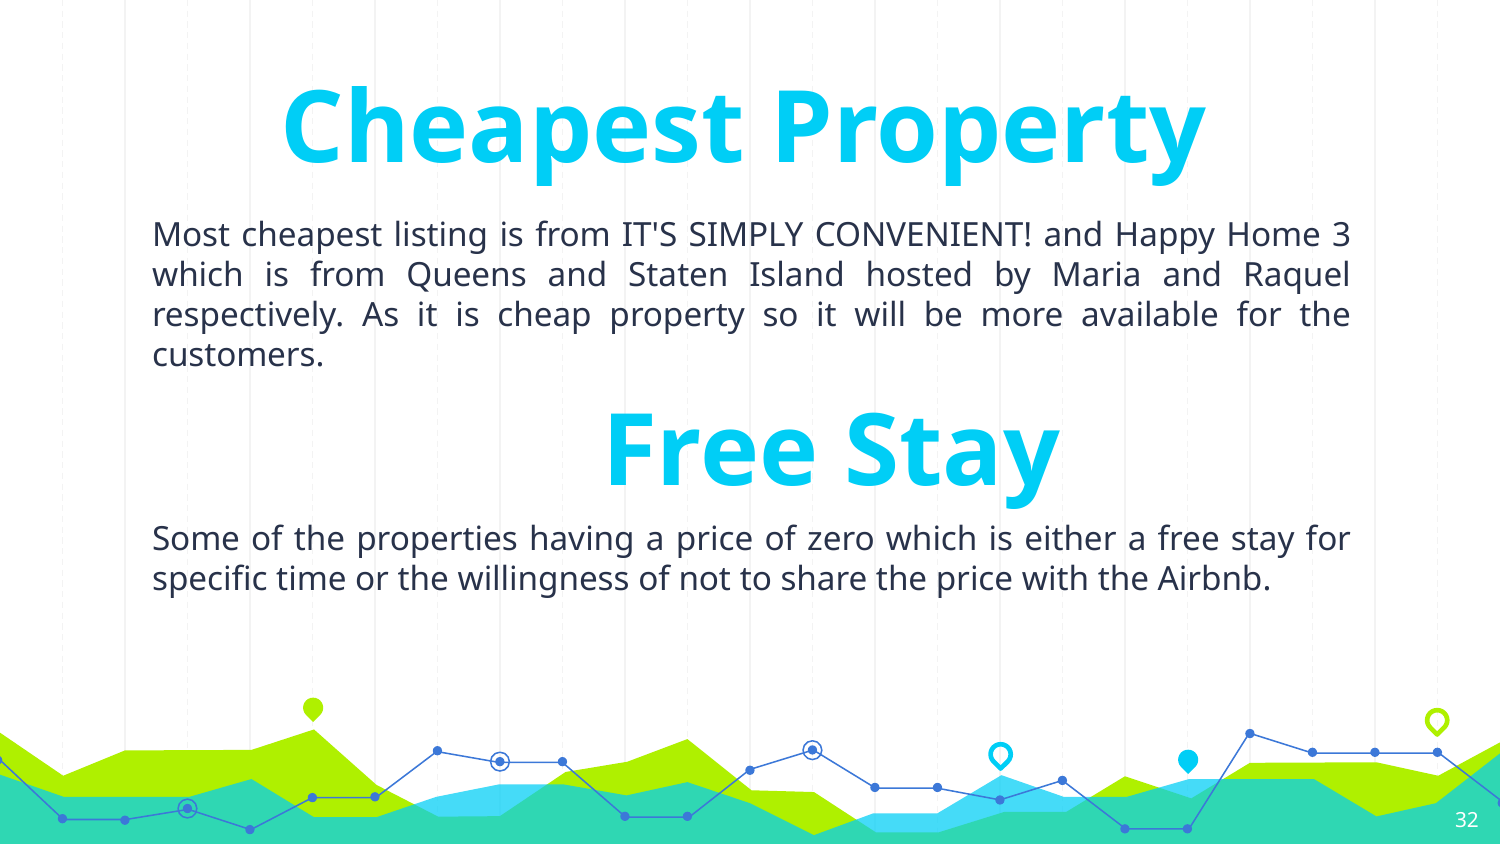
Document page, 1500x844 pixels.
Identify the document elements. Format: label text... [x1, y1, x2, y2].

title Cheapest Property [170, 80, 1318, 197]
list Most cheapest listing is from IT'S SIMPLY CONVENIENT! and Happy Home 3 which is from Queens and Staten Island hosted by Maria and Raquel respectively. As it is cheap property so it will be more available for the customers. Free Stay Some of the properties having a price of zero which is either a free stay for specific time or the willingness of not to share the price with the Airbnb. [120, 197, 1368, 678]
slide_number 32 [1403, 791, 1494, 844]
